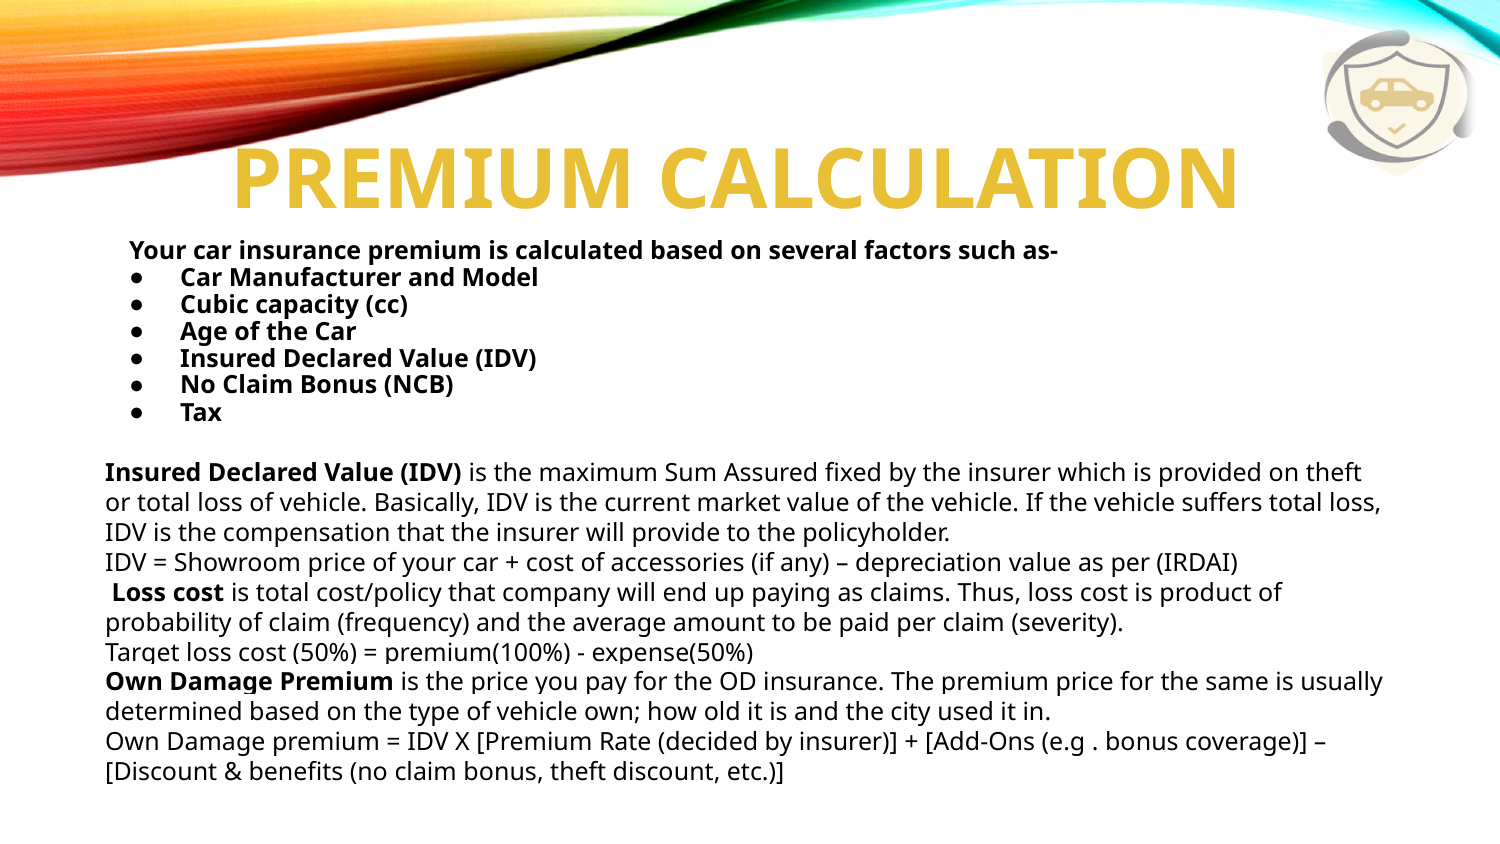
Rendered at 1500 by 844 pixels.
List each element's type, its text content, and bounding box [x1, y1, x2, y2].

list Your car insurance premium is calculated based on several factors such as- Car Manufacturer and Model Cubic capacity (cc) Age of the Car Insured Declared Value (IDV) No Claim Bonus (NCB) Tax Insured Declared Value (IDV) is the maximum Sum Assured fixed by the insurer which is provided on theft or total loss of vehicle. Basically, IDV is the current market value of the vehicle. If the vehicle suffers total loss, IDV is the compensation that the insurer will provide to the policyholder. IDV = Showroom price of your car + cost of accessories (if any) – depreciation value as per (IRDAI) Loss cost is total cost/policy that company will end up paying as claims. Thus, loss cost is product of probability of claim (frequency) and the average amount to be paid per claim (severity). Target loss cost (50%) = premium(100%) - expense(50%) Own Damage Premium is the price you pay for the OD insurance. The premium price for the same is usually determined based on the type of vehicle own; how old it is and the city used it in. Own Damage premium = IDV X [Premium Rate (decided by insurer)] + [Add-Ons (e.g . bonus coverage)] – [Discount & benefits (no claim bonus, theft discount, etc.)] [90, 222, 1410, 815]
picture [0, 0, 1500, 196]
text_box PREMIUM CALCULATION [139, 117, 1334, 233]
